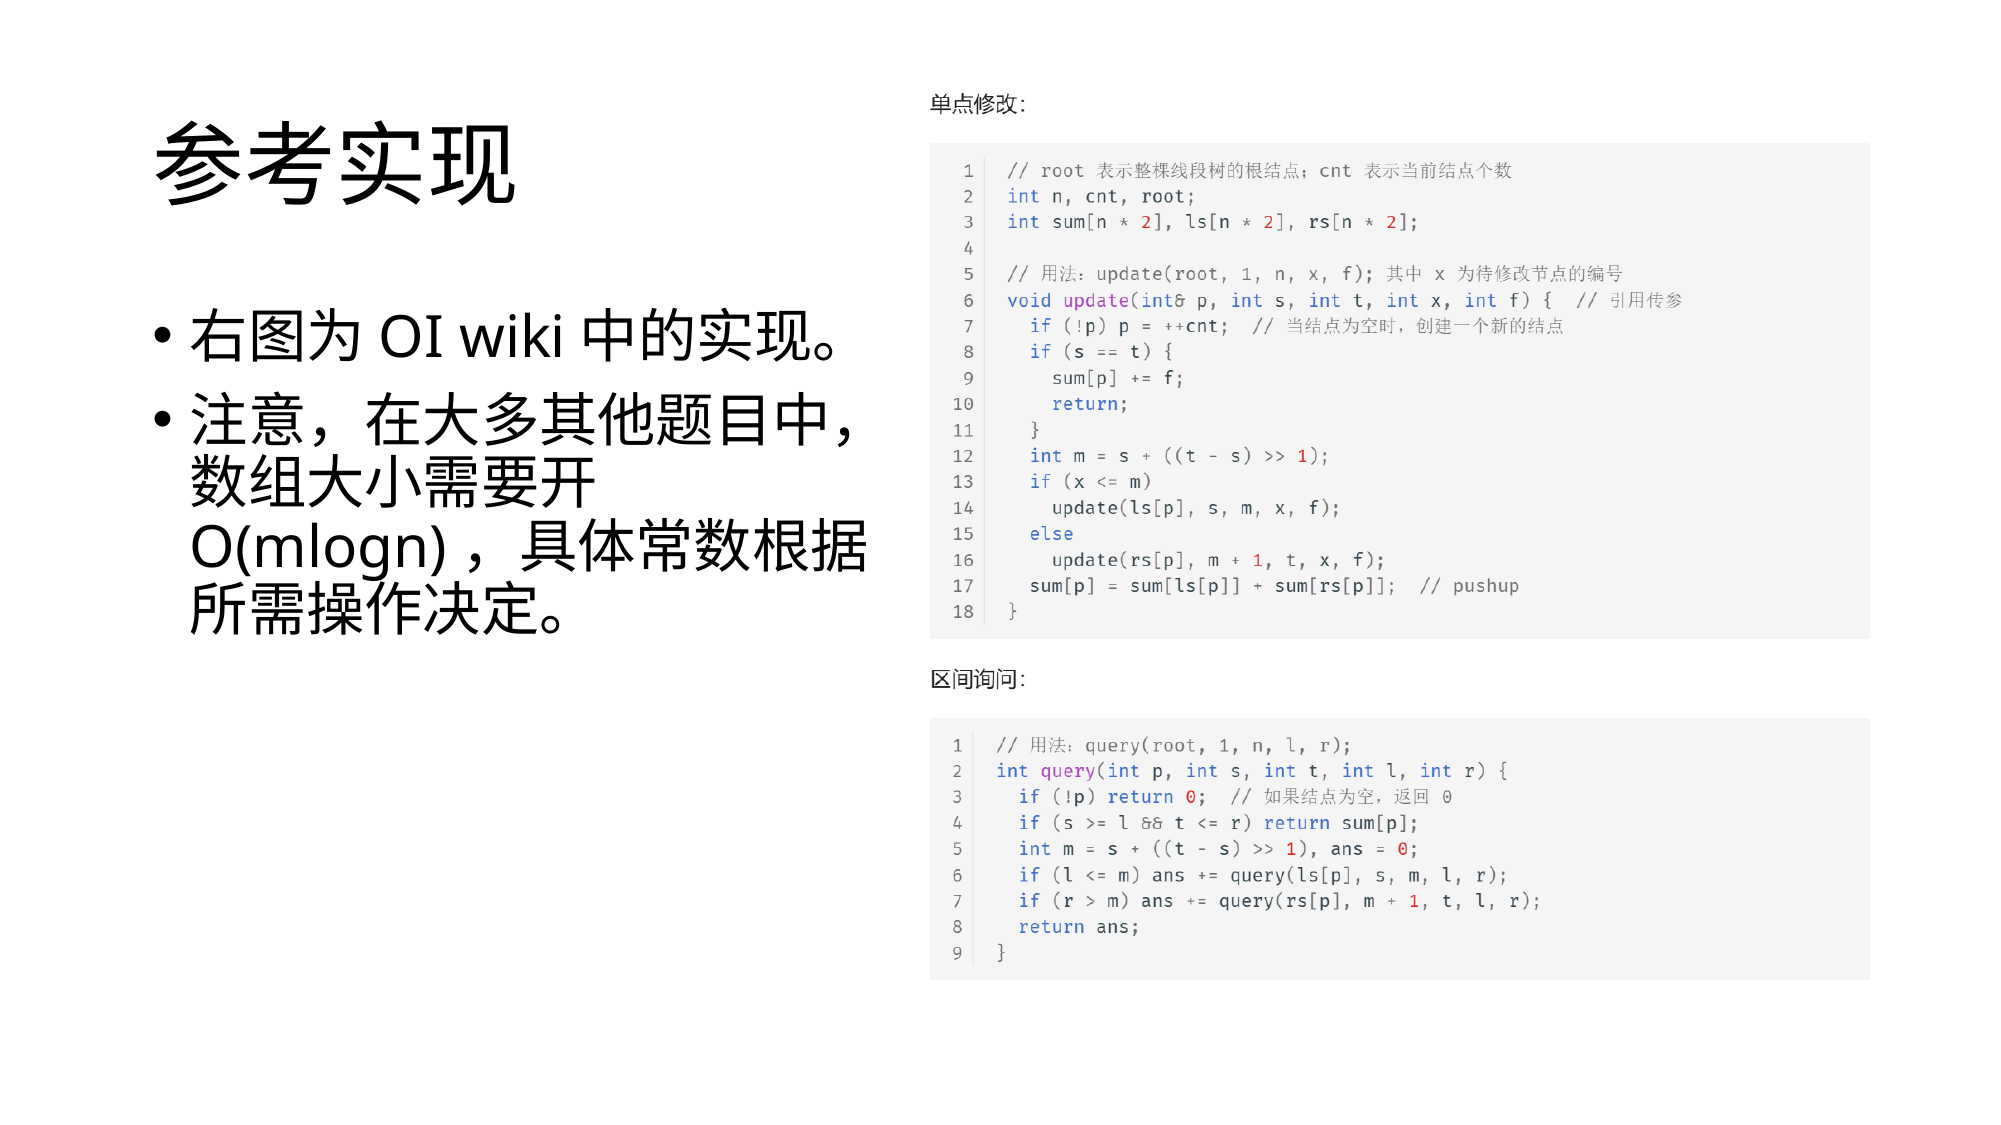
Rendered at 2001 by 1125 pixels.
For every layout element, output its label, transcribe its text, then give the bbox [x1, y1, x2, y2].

picture [921, 78, 1882, 991]
title 参考实现 [137, 59, 1863, 278]
list 右图为OI wiki中的实现。 注意，在大多其他题目中，数组大小需要开 O(mlogn)，具体常数根据所需操作决定。 [137, 299, 908, 1014]
